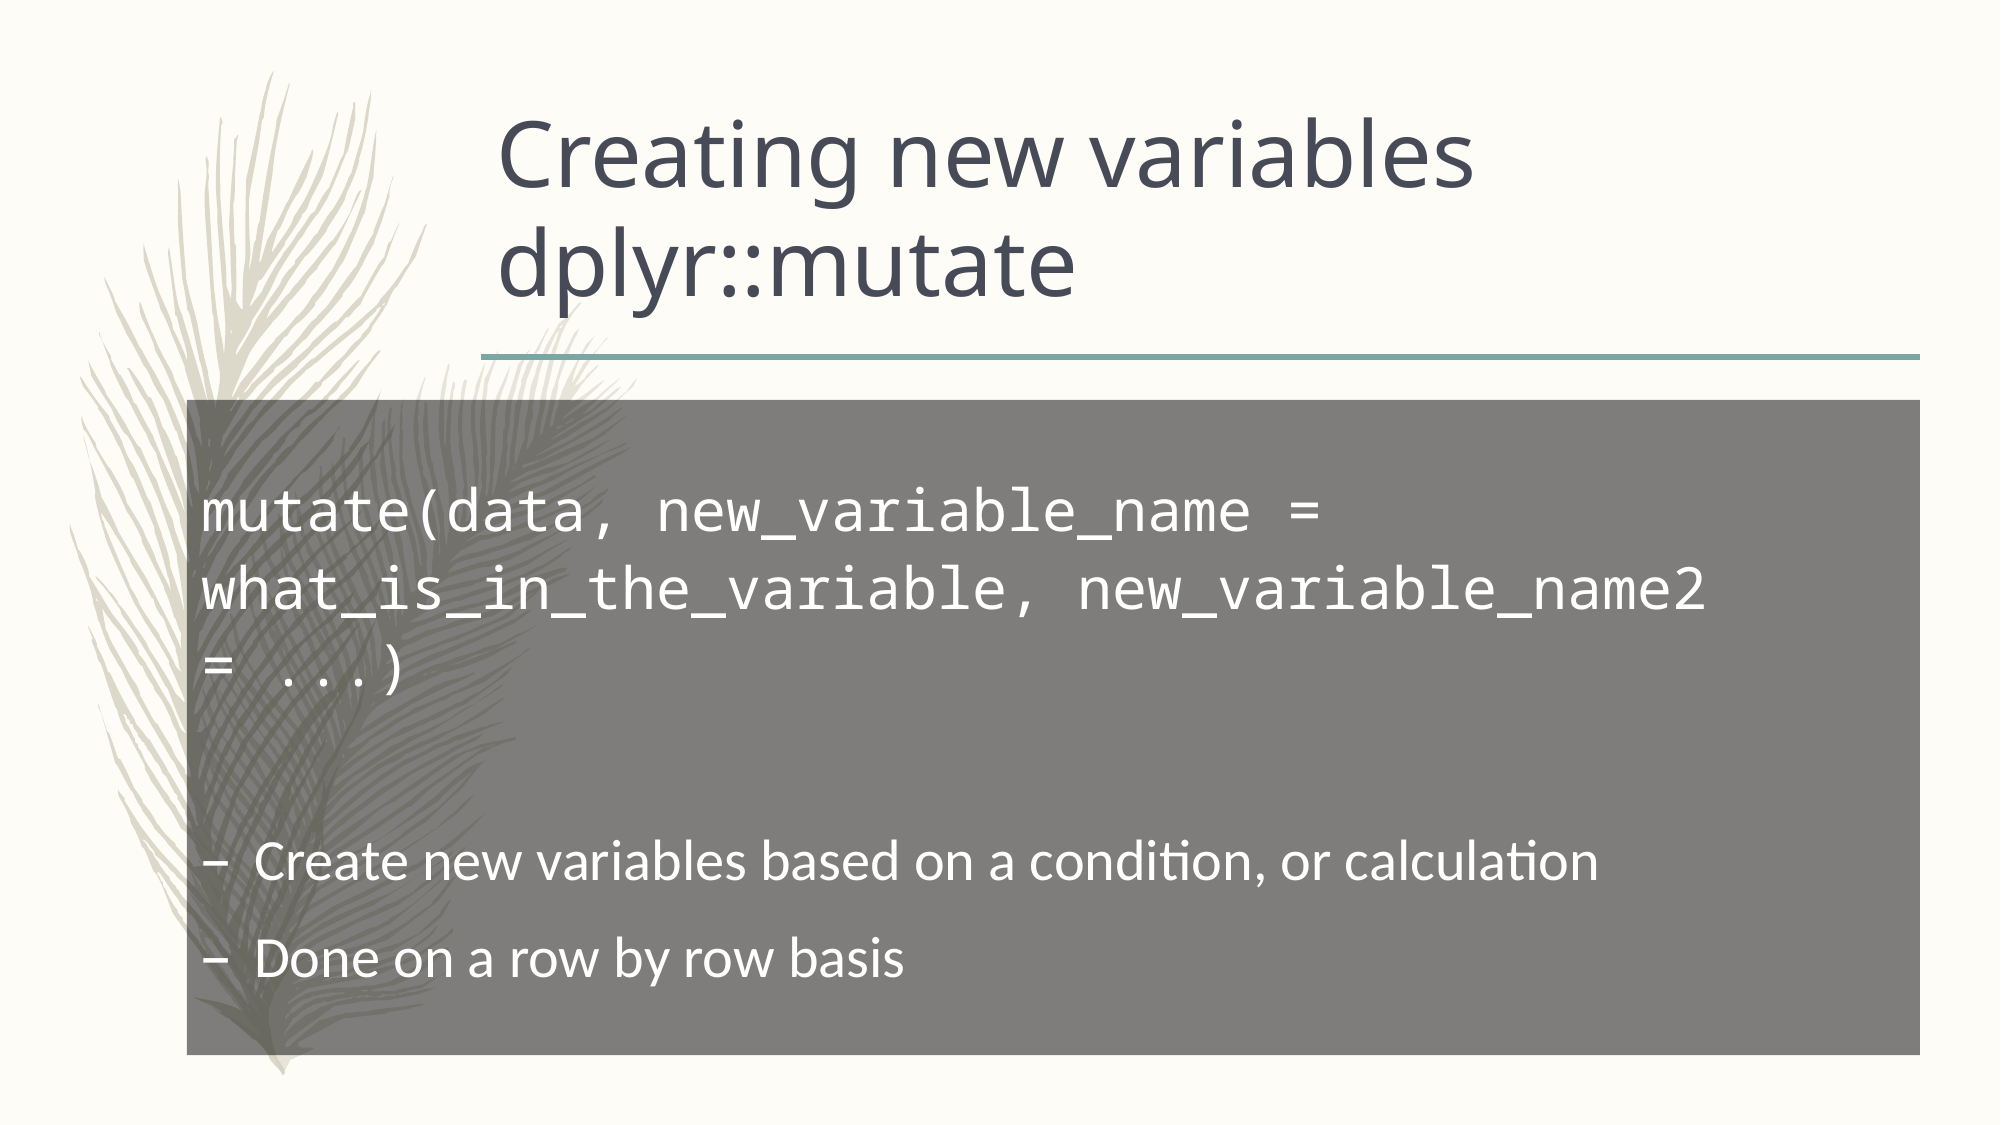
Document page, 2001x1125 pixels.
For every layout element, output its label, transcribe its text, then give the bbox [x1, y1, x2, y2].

title Creating new variables dplyr::mutate [481, 93, 1920, 350]
list mutate(data, new_variable_name = what_is_in_the_variable, new_variable_name2 = ...) Create new variables based on a condition, or calculation Done on a row by row basis [186, 399, 1920, 1056]
